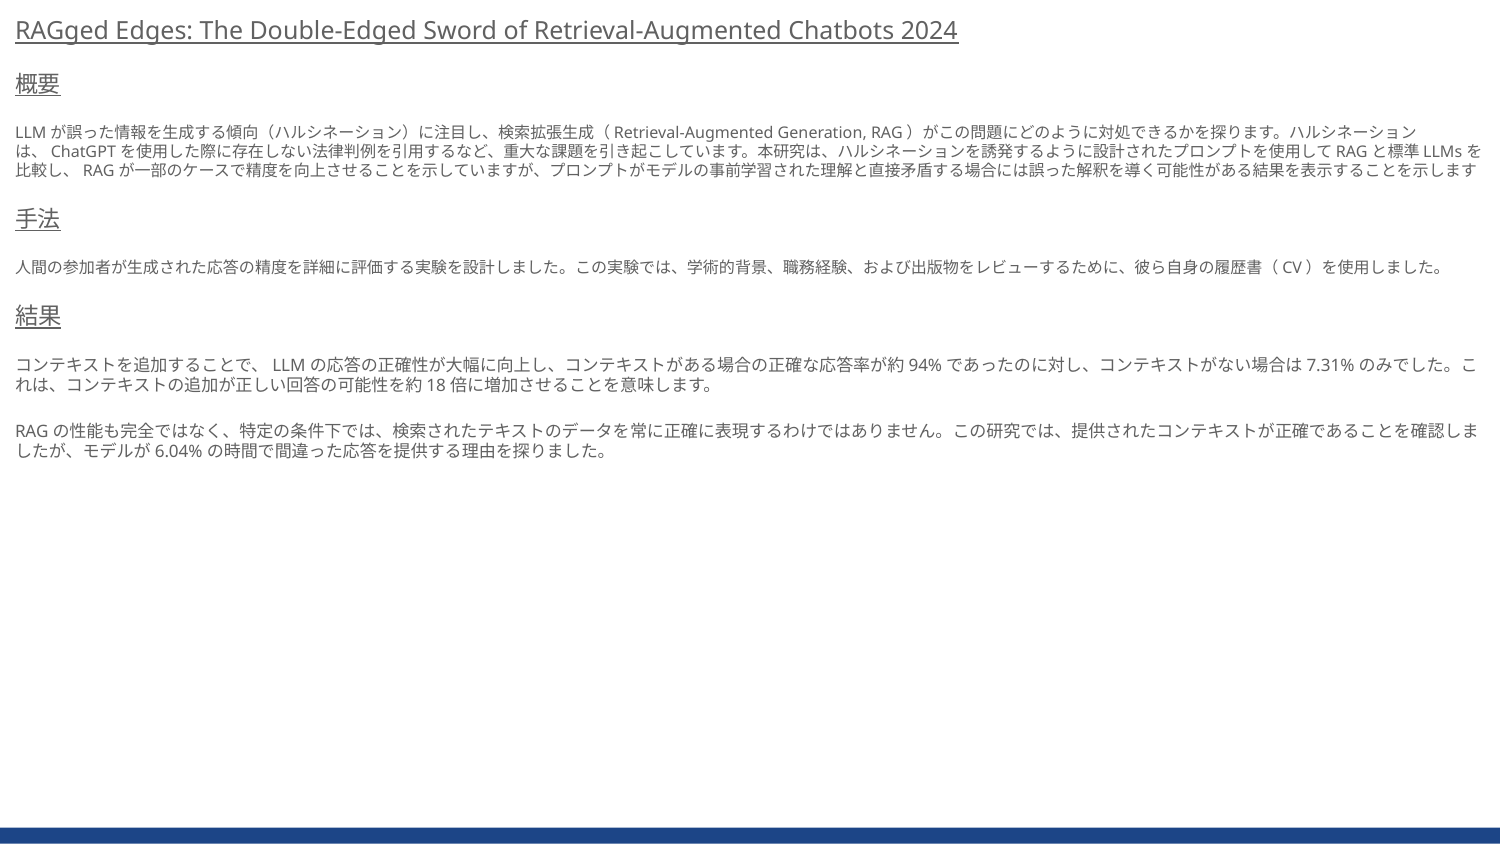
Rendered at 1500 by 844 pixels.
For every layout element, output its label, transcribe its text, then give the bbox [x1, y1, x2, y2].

list RAGged Edges: The Double-Edged Sword of Retrieval-Augmented Chatbots 2024 概要 LLMが誤った情報を生成する傾向（ハルシネーション）に注目し、検索拡張生成（Retrieval-Augmented Generation, RAG）がこの問題にどのように対処できるかを探ります。ハルシネーションは、ChatGPTを使用した際に存在しない法律判例を引用するなど、重大な課題を引き起こしています。本研究は、ハルシネーションを誘発するように設計されたプロンプトを使用してRAGと標準LLMsを比較し、RAGが一部のケースで精度を向上させることを示していますが、プロンプトがモデルの事前学習された理解と直接矛盾する場合には誤った解釈を導く可能性がある結果を表示することを示します 手法 人間の参加者が生成された応答の精度を詳細に評価する実験を設計しました。この実験では、学術的背景、職務経験、および出版物をレビューするために、彼ら自身の履歴書（CV）を使用しました。 結果 コンテキストを追加することで、LLMの応答の正確性が大幅に向上し、コンテキストがある場合の正確な応答率が約94%であったのに対し、コンテキストがない場合は7.31%のみでした。これは、コンテキストの追加が正しい回答の可能性を約18倍に増加させることを意味します。 RAGの性能も完全ではなく、特定の条件下では、検索されたテキストのデータを常に正確に表現するわけではありません。この研究では、提供されたコンテキストが正確であることを確認しましたが、モデルが6.04%の時間で間違った応答を提供する理由を探りました。 [0, 0, 1500, 829]
